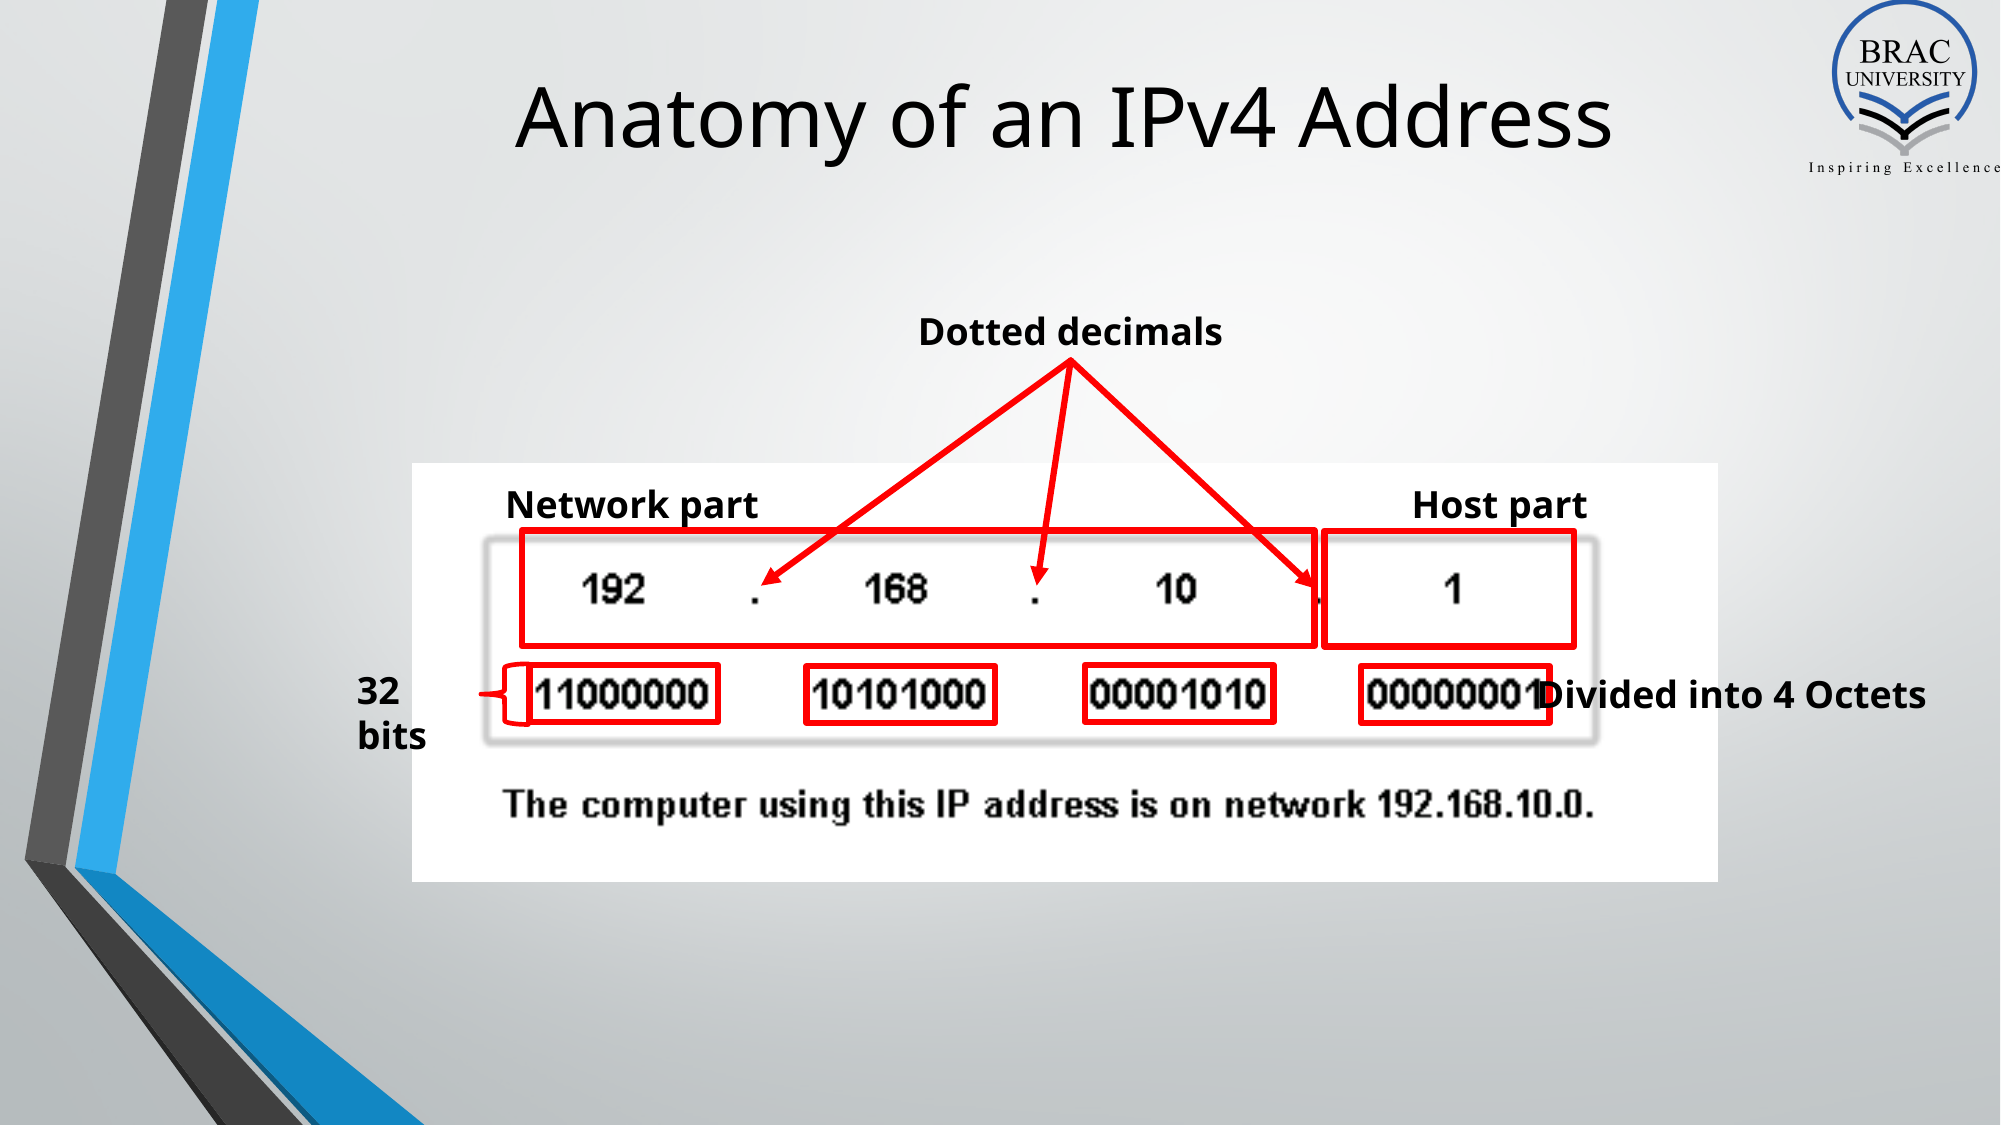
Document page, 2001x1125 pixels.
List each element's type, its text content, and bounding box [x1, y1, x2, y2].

text_box Dotted decimals [903, 300, 1239, 361]
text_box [1070, 361, 1315, 589]
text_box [1036, 361, 1070, 586]
picture [1808, 0, 2000, 176]
text_box Divided into 4 Octets [1719, 663, 1943, 724]
title Anatomy of an IPv4 Address [243, 53, 1808, 175]
text_box 32 bits [342, 660, 412, 765]
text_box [760, 361, 1036, 586]
picture [412, 463, 1719, 883]
